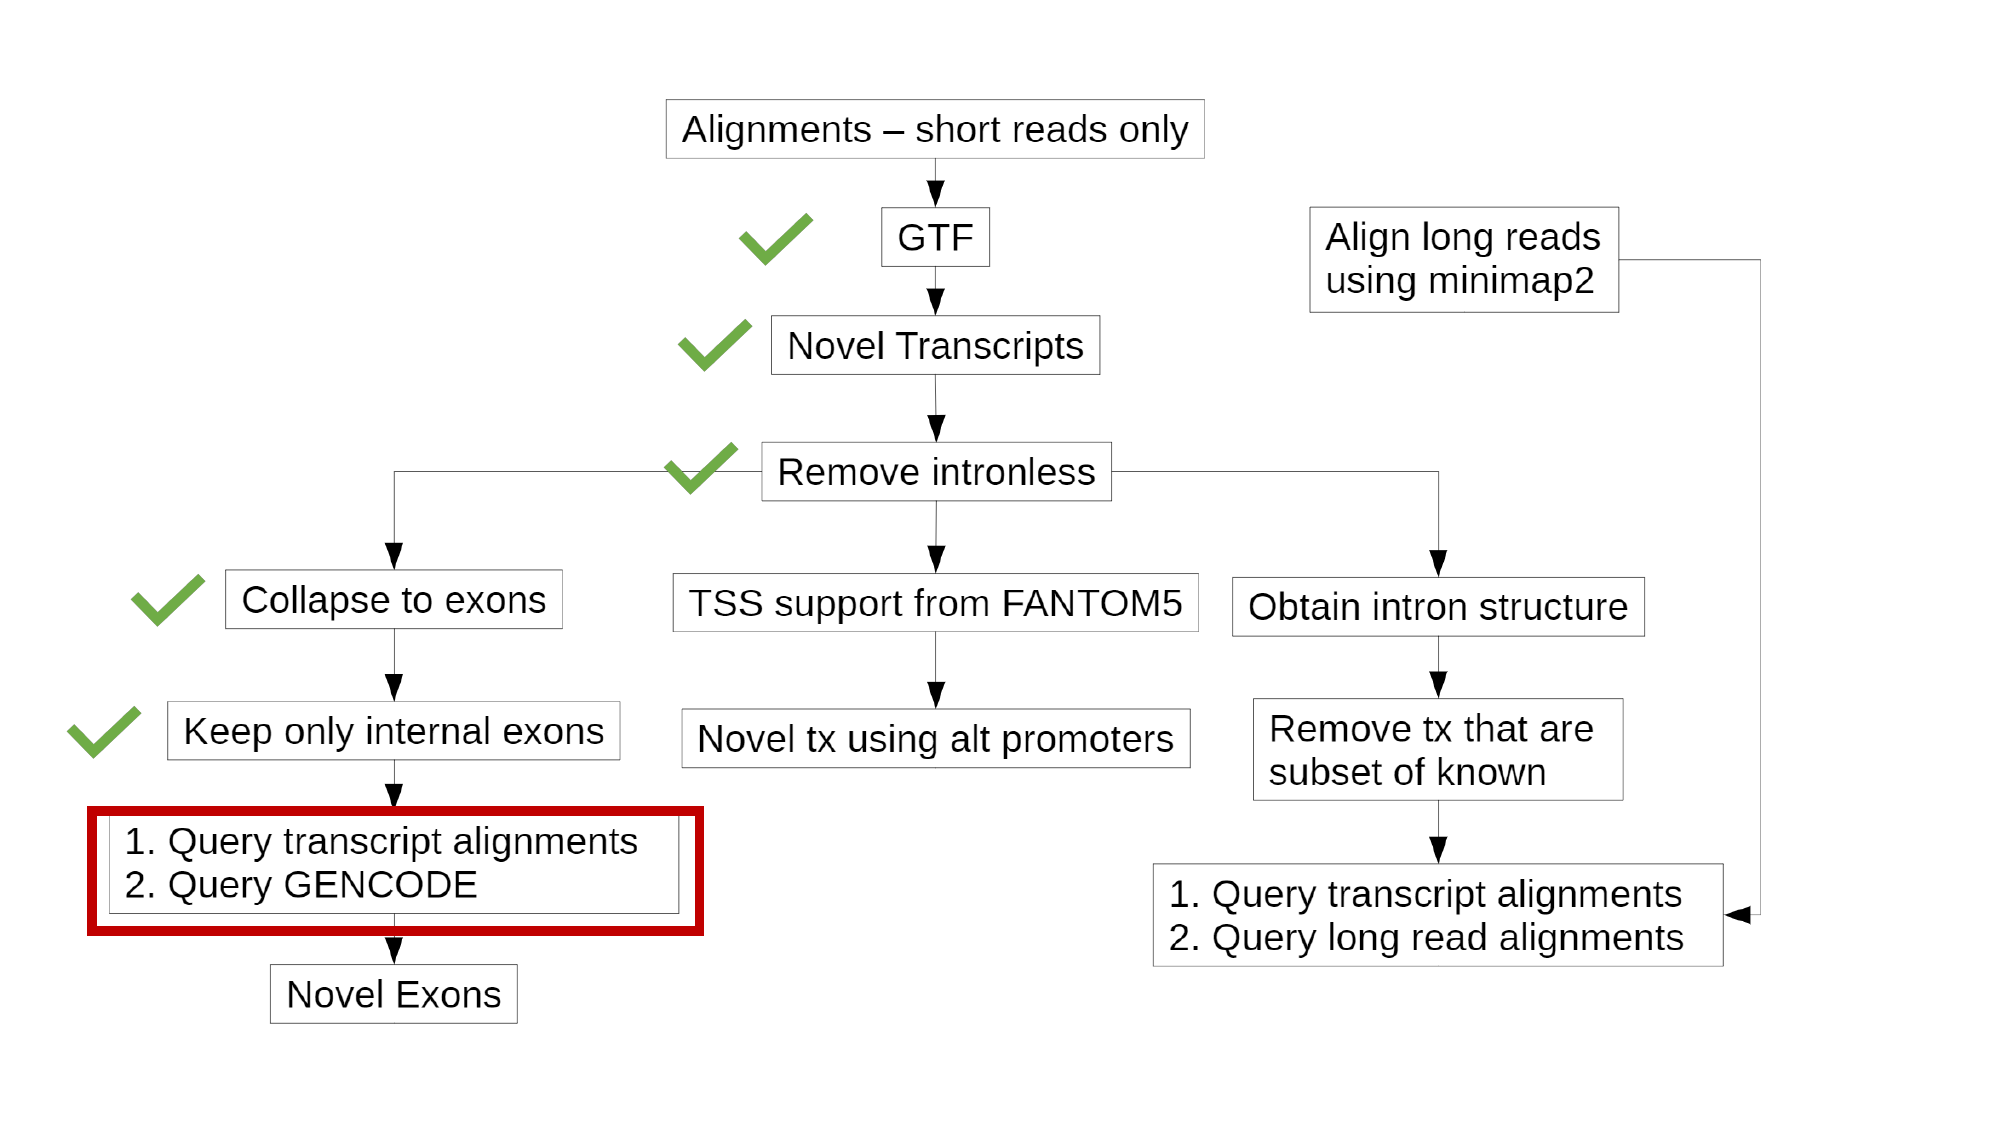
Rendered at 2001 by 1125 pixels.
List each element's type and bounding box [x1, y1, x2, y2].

picture [66, 83, 1795, 1042]
